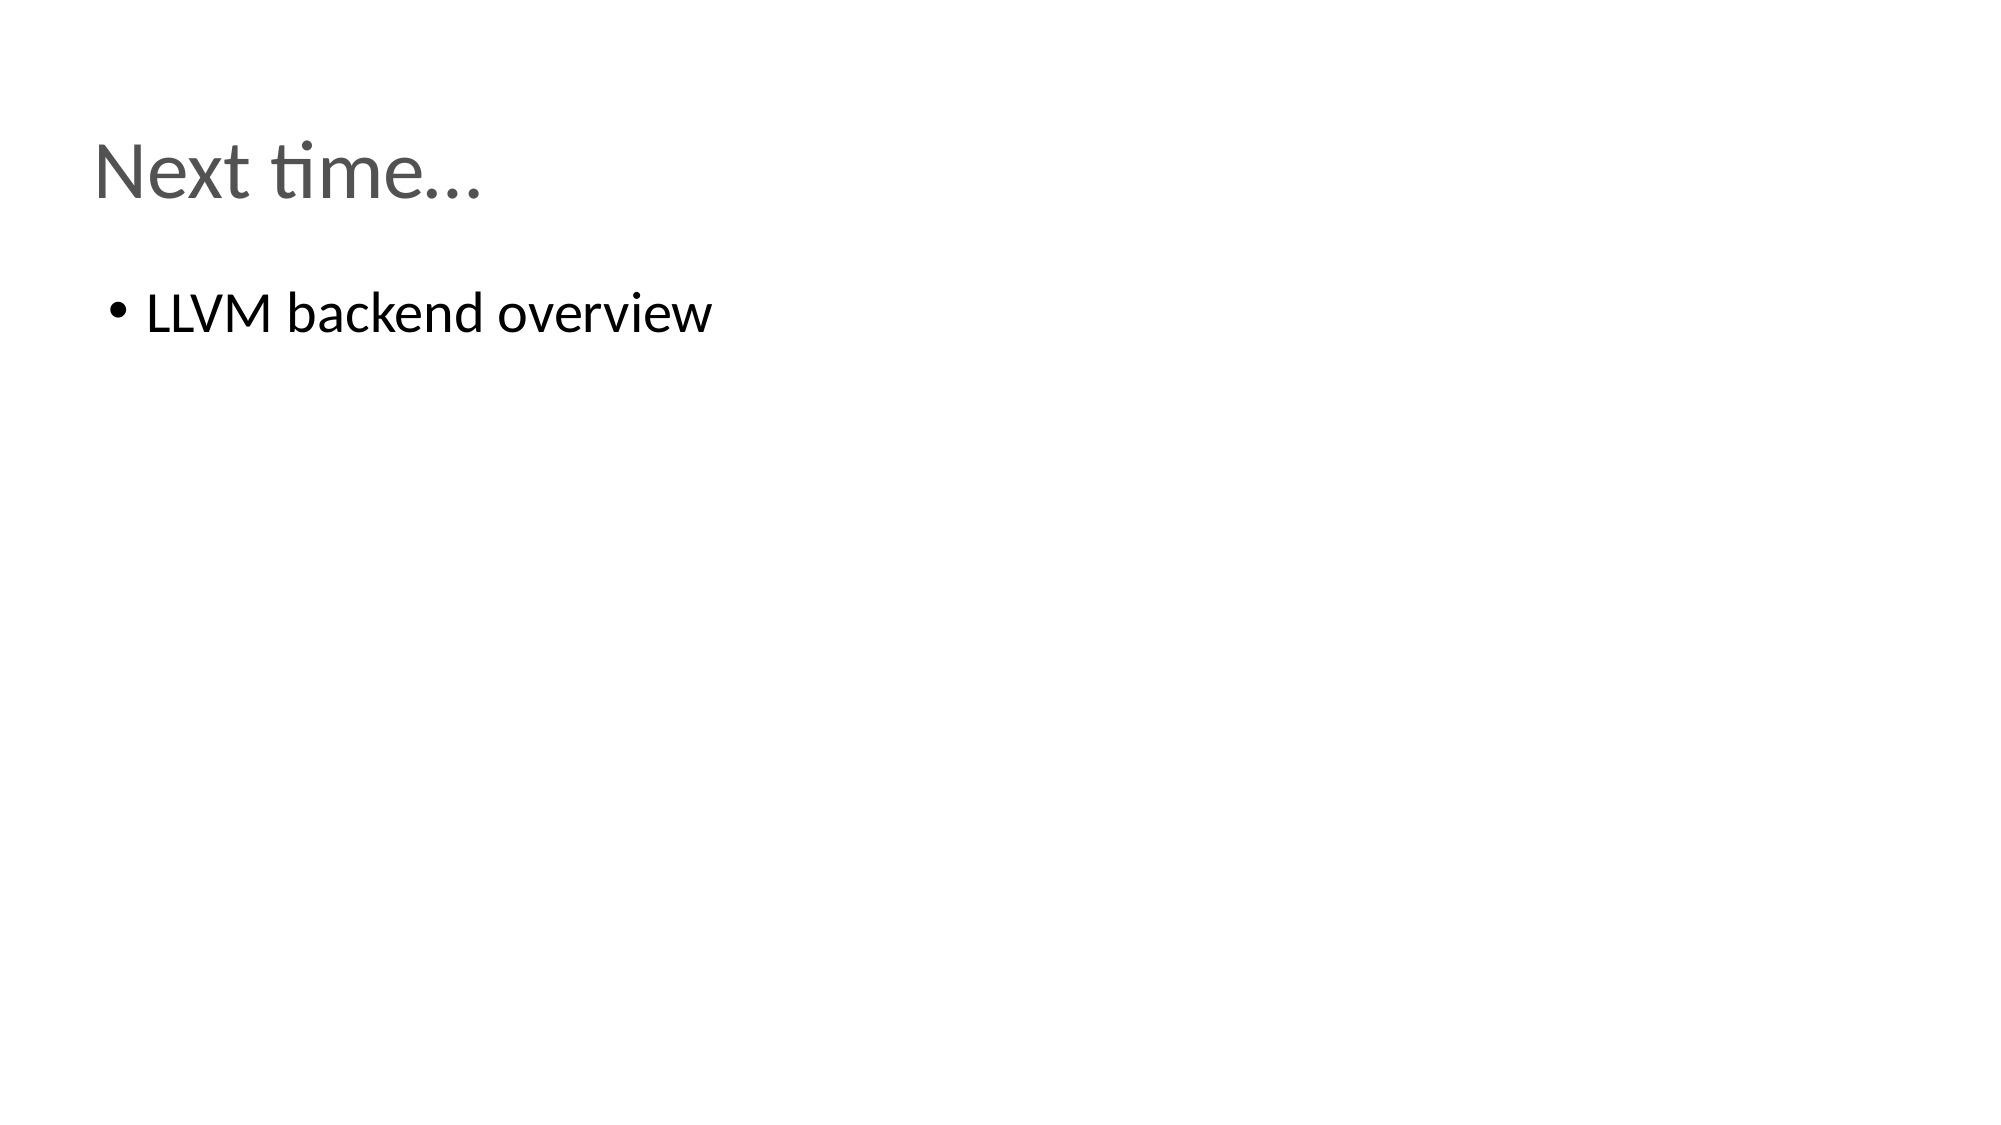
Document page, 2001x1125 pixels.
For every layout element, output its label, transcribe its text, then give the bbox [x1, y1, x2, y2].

list LLVM backend overview [93, 274, 1900, 1025]
title Next time… [93, 93, 1900, 250]
